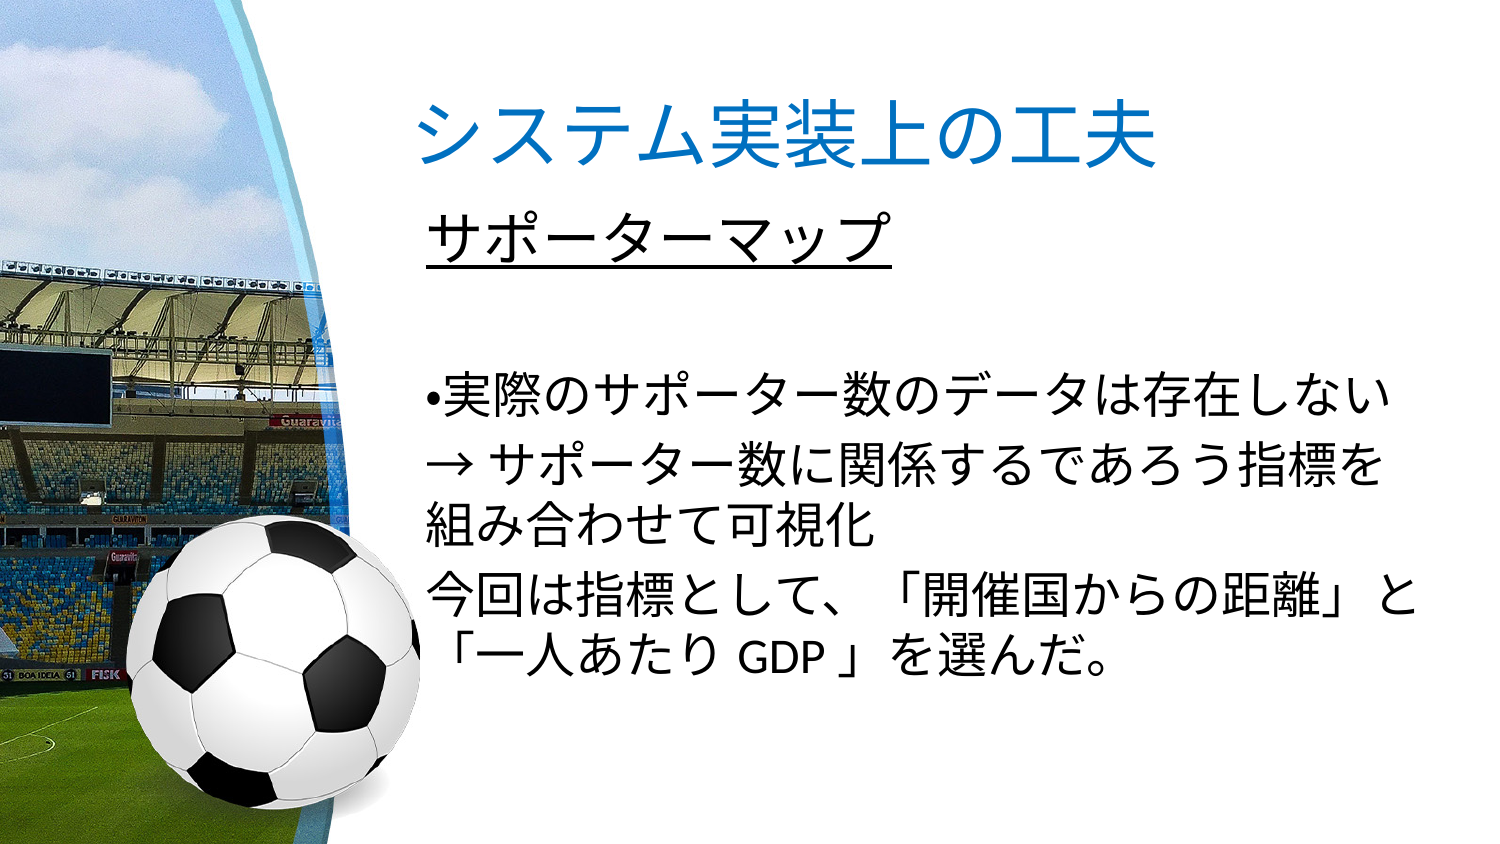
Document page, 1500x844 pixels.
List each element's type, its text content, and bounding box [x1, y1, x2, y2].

picture [0, 0, 1500, 844]
list サポーターマップ ・実際のサポーター数のデータは存在しない →サポーター数に関係するであろう指標を組み合わせて可視化 今回は指標として、「開催国からの距離」と「一人あたりGDP」を選んだ。 [410, 195, 1449, 771]
picture [9, 577, 16, 584]
title システム実装上の工夫 [395, 72, 1430, 192]
